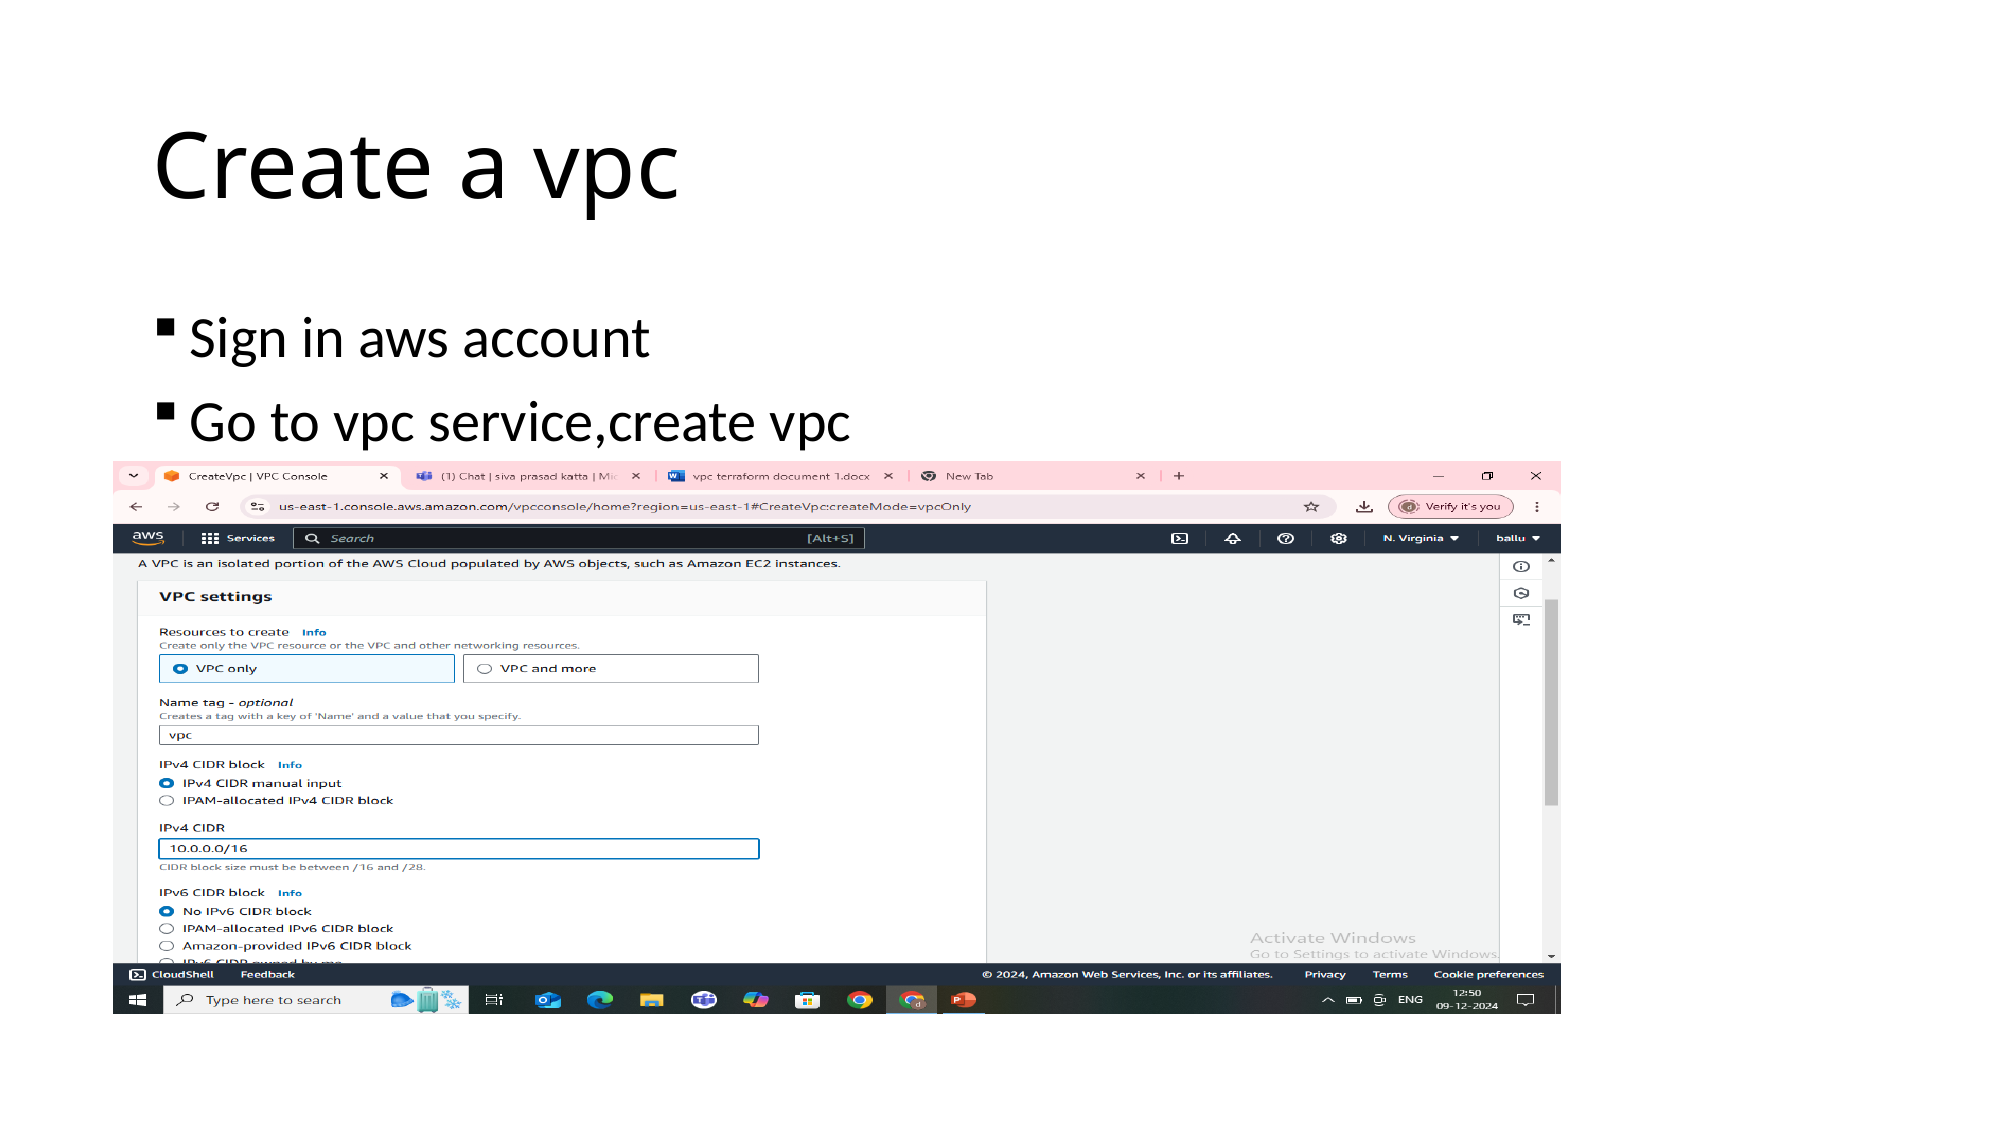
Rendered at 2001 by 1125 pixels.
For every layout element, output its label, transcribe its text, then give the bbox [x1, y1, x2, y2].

picture [113, 461, 1561, 1014]
list Sign in aws account Go to vpc service,create vpc [137, 299, 1863, 1014]
title Create a vpc [137, 59, 1863, 278]
